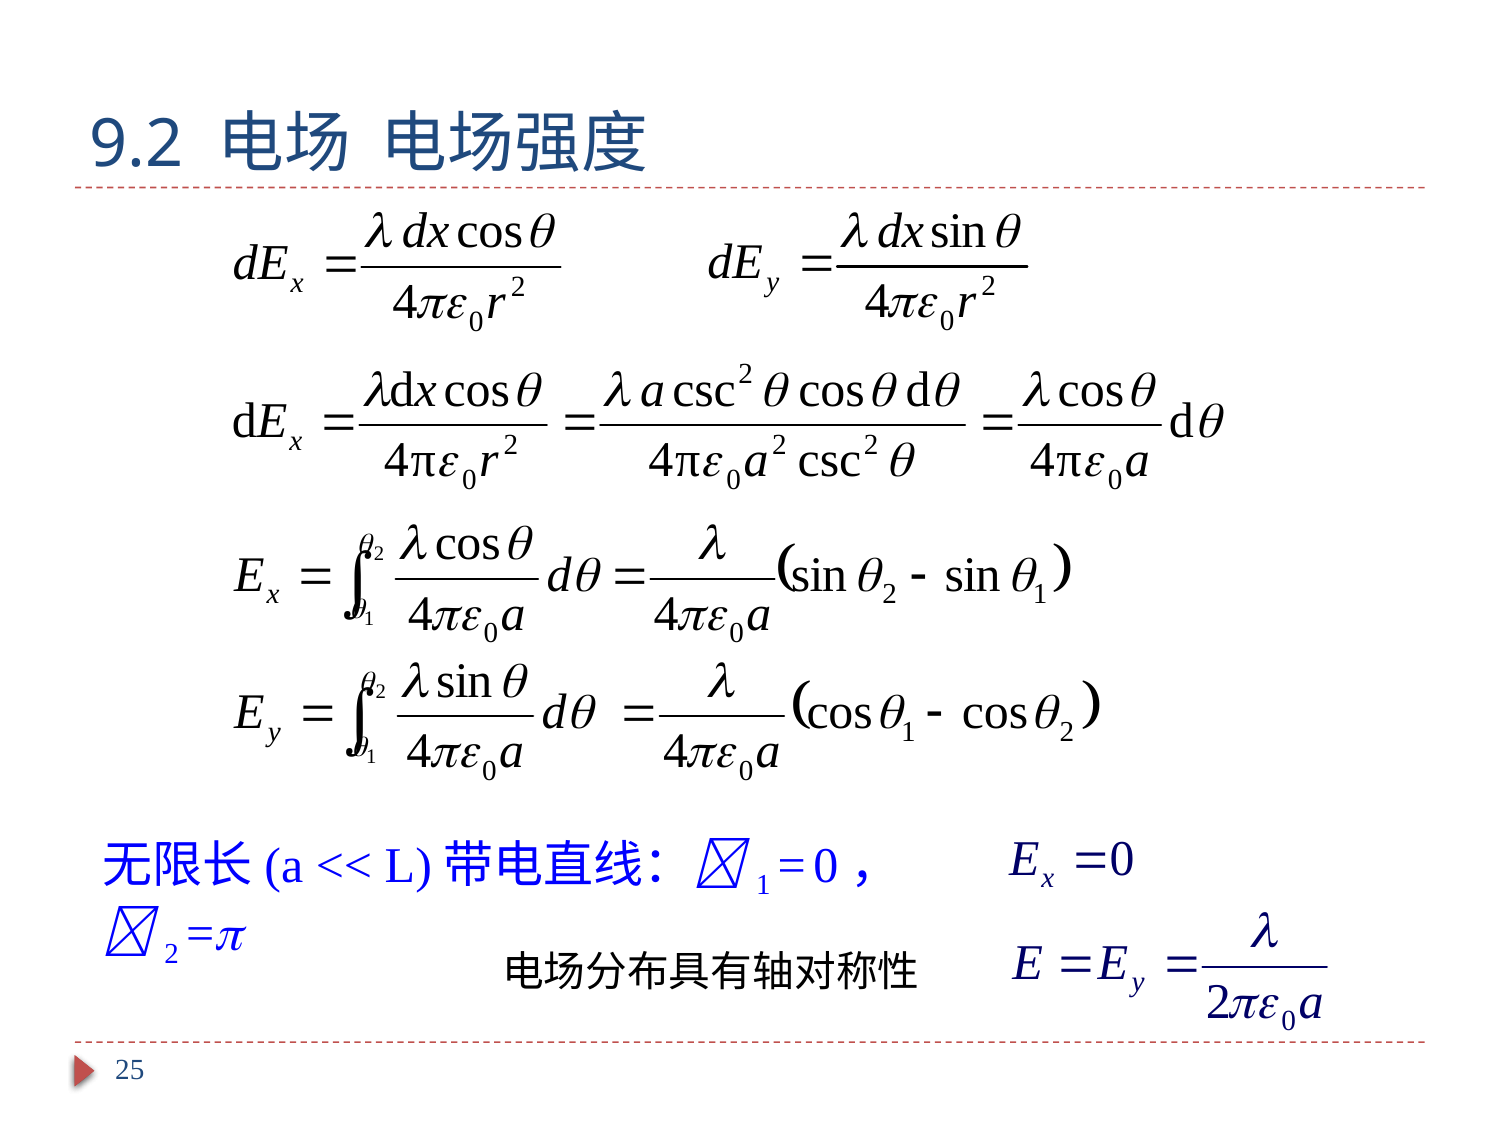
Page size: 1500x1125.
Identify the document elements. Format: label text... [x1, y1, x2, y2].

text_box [224, 349, 1235, 501]
text_box 无限长(a << L)带电直线：1 = 0，2 = [87, 824, 963, 977]
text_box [224, 199, 570, 343]
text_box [699, 199, 1038, 342]
text_box 电场分布具有轴对称性 [487, 937, 935, 1003]
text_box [224, 514, 1074, 649]
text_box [999, 824, 1142, 900]
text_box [1002, 899, 1338, 1042]
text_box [224, 649, 1104, 792]
slide_number 25 [100, 1042, 426, 1103]
title 9.2 电场 电场强度 [75, 37, 1425, 188]
